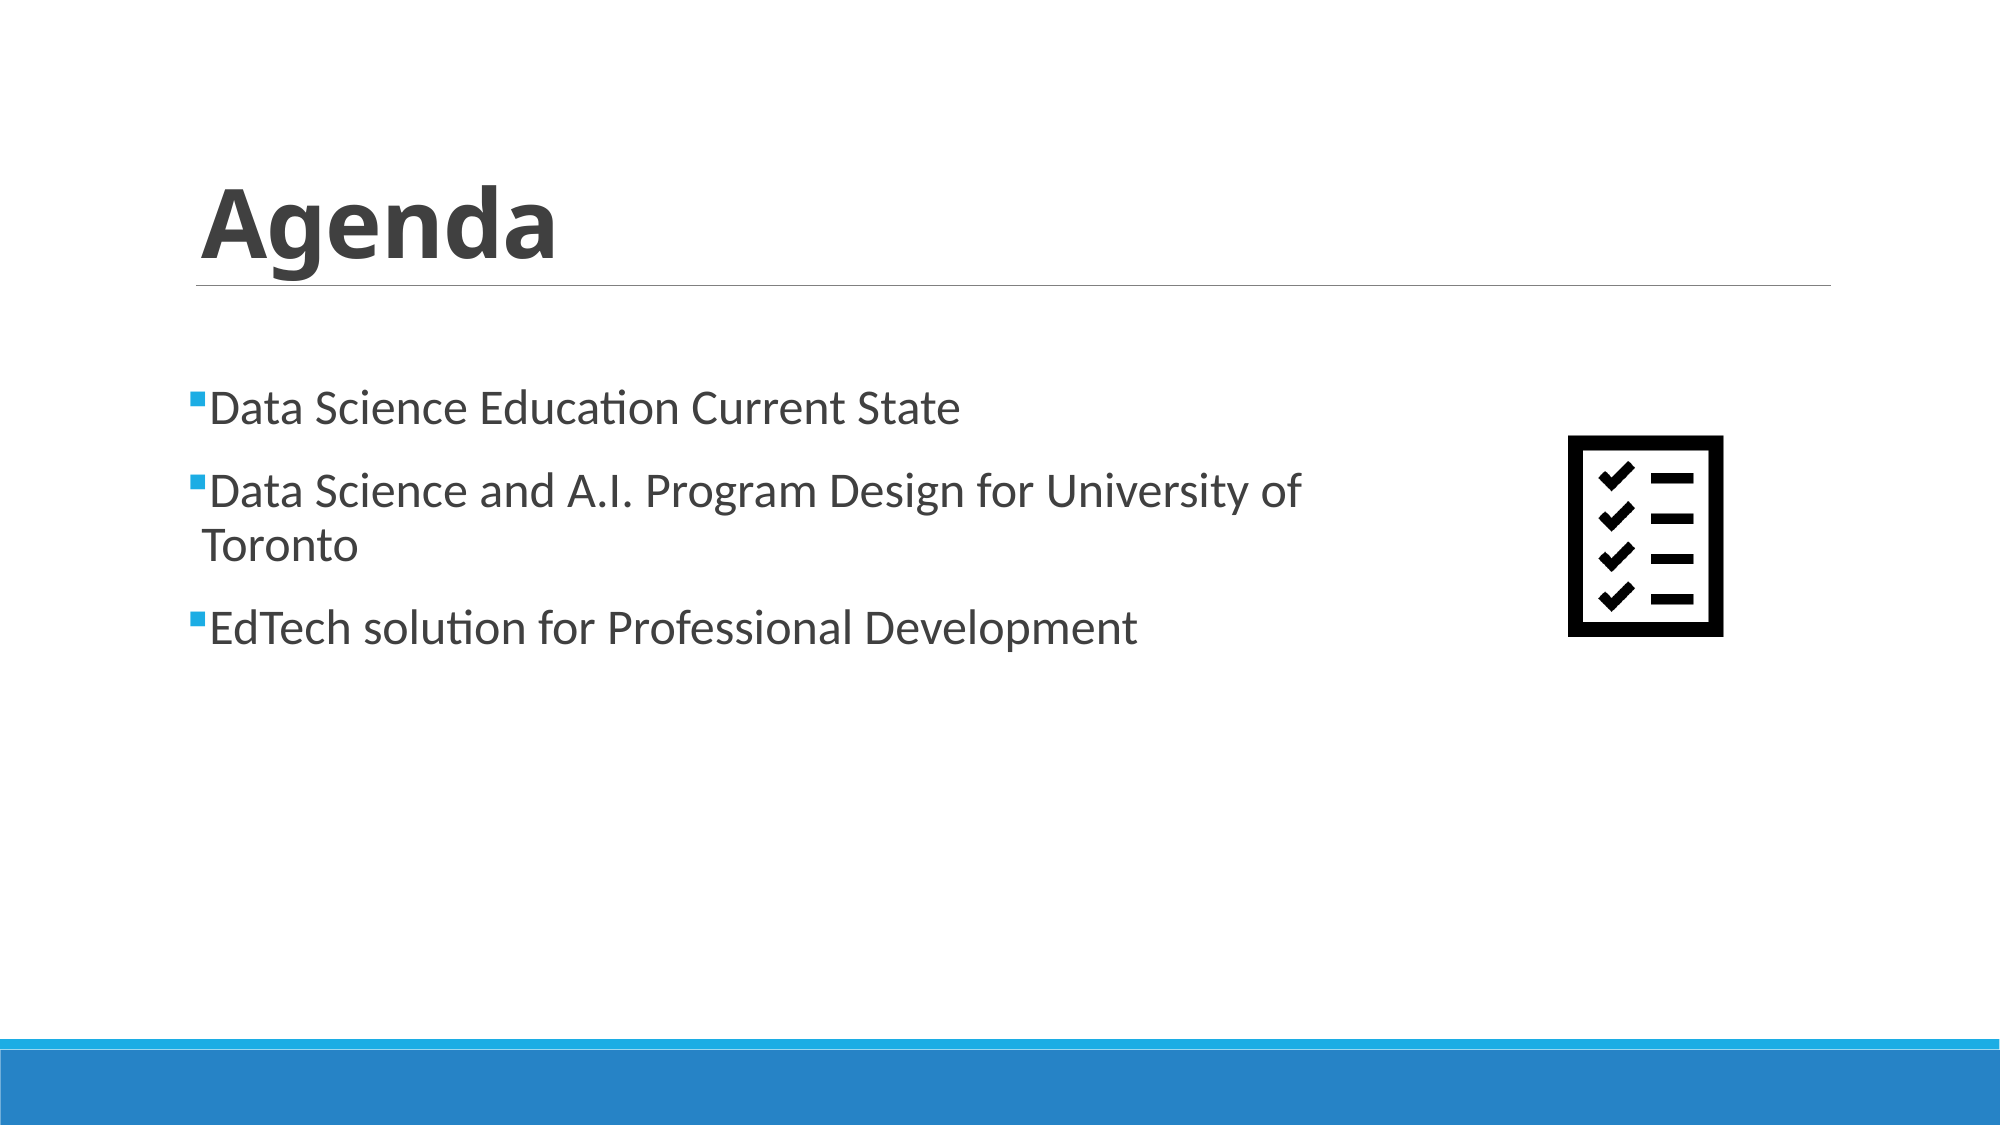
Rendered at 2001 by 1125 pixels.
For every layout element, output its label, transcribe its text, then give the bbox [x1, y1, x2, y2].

list Data Science Education Current State Data Science and A.I. Program Design for University of Toronto EdTech solution for Professional Development [186, 373, 1434, 940]
picture [1524, 415, 1766, 657]
title Agenda [186, 120, 1413, 338]
